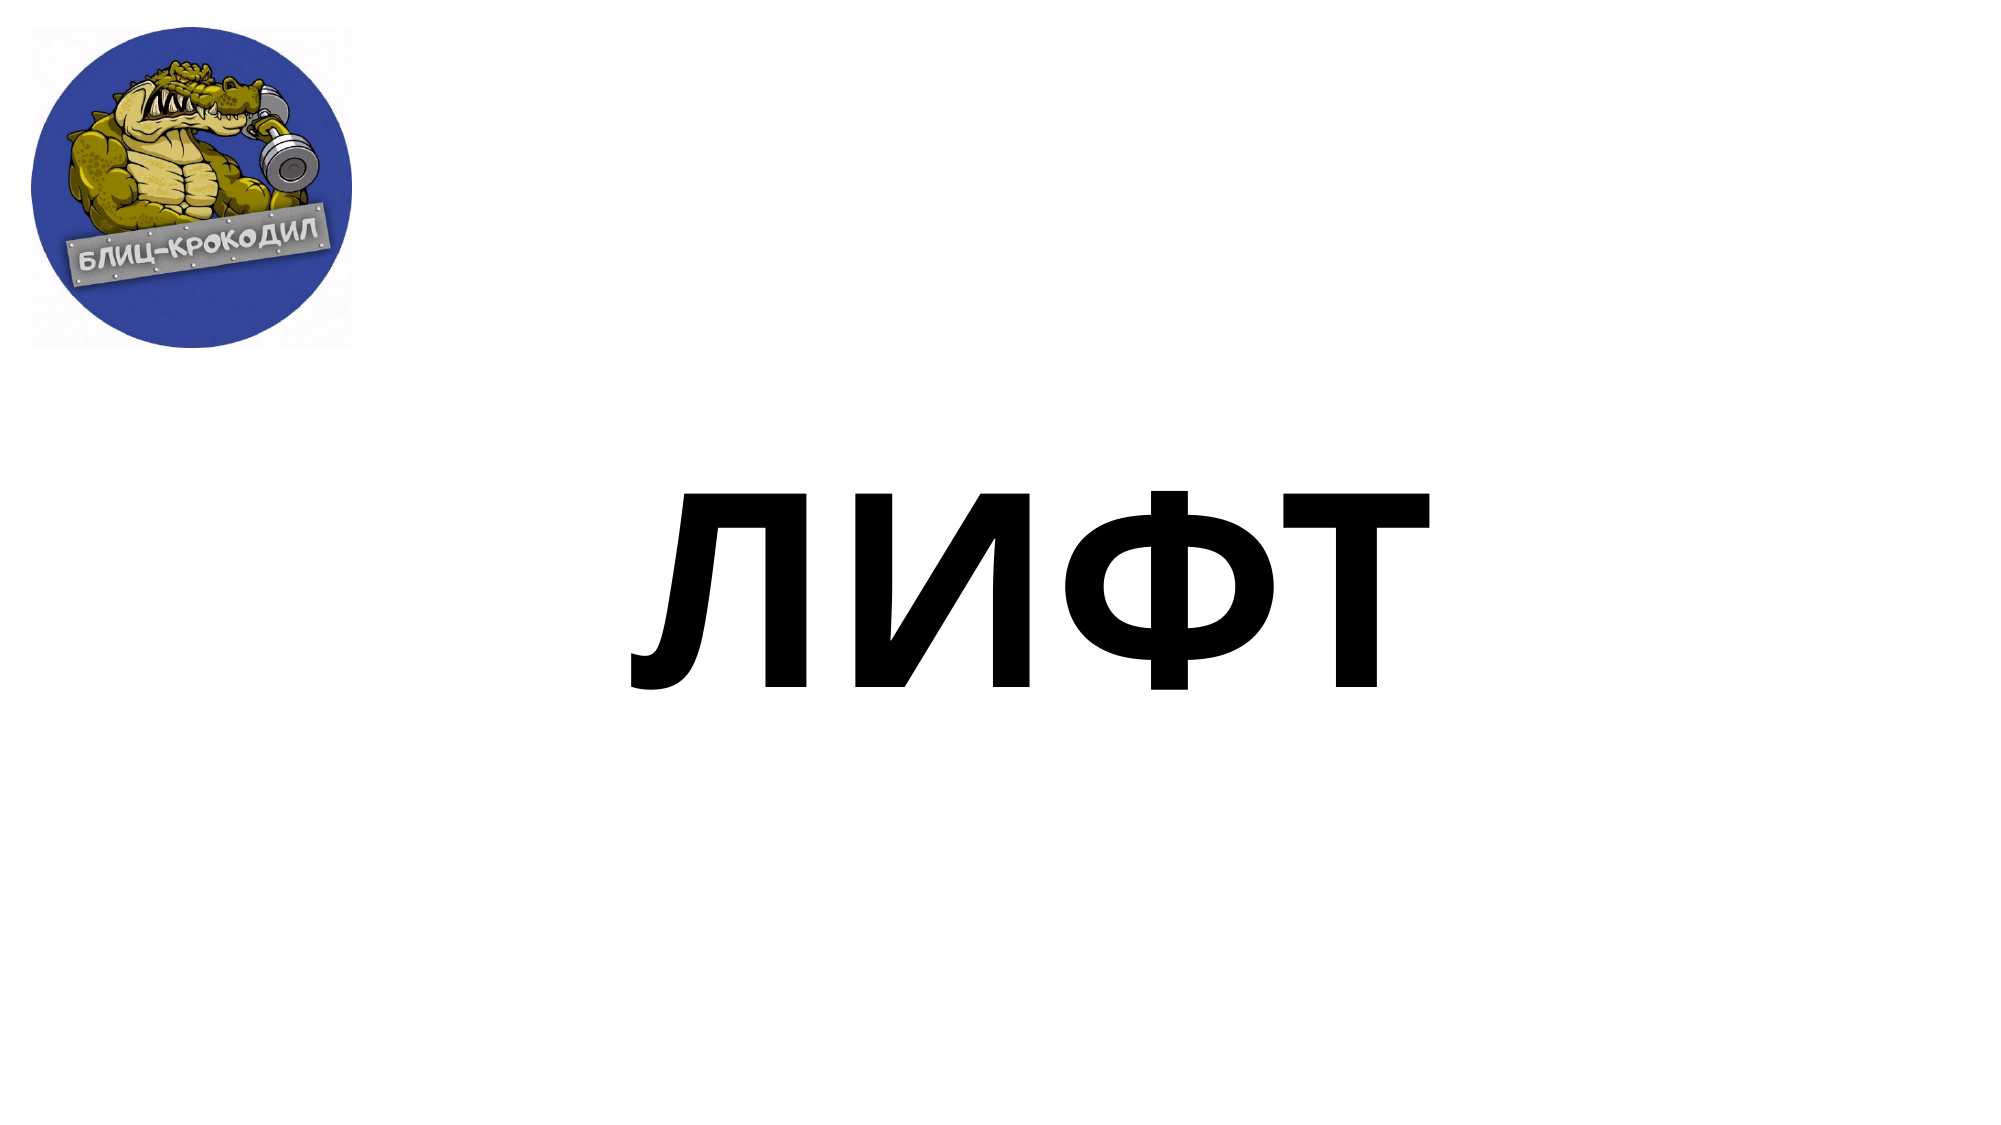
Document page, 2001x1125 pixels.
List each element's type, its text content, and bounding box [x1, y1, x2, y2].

picture [31, 27, 352, 348]
title ЛИФТ [282, 361, 1783, 754]
